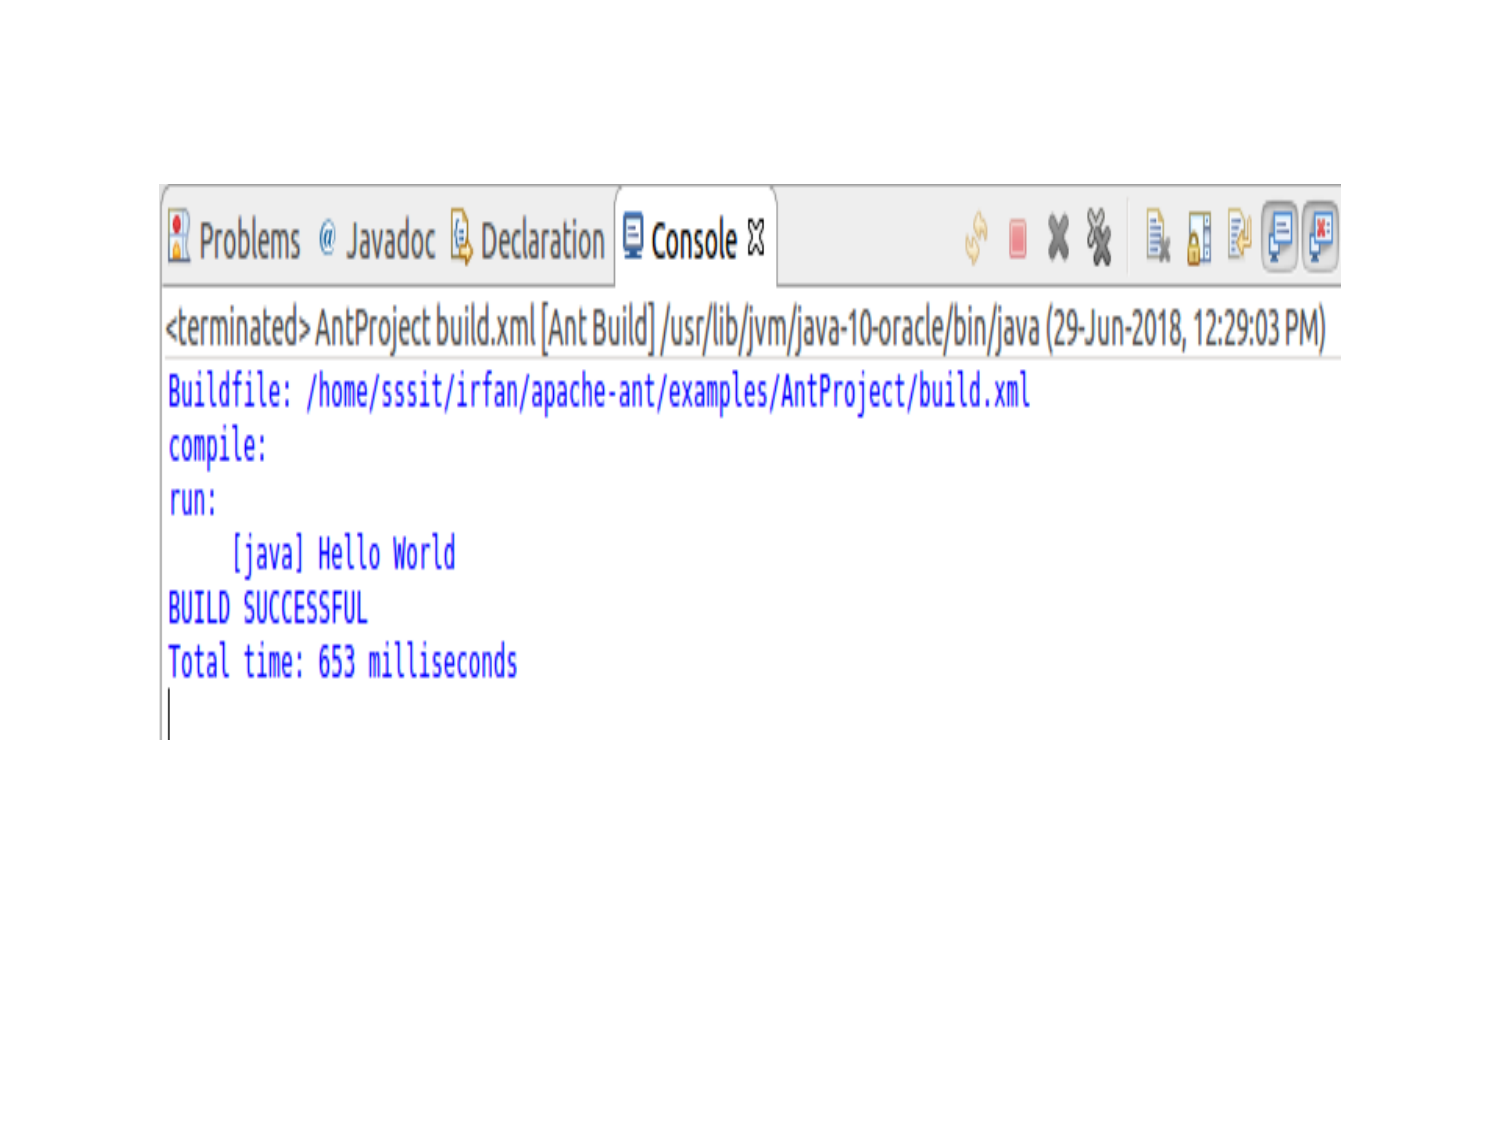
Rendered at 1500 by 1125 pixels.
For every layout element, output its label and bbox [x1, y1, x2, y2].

picture [159, 184, 1341, 740]
